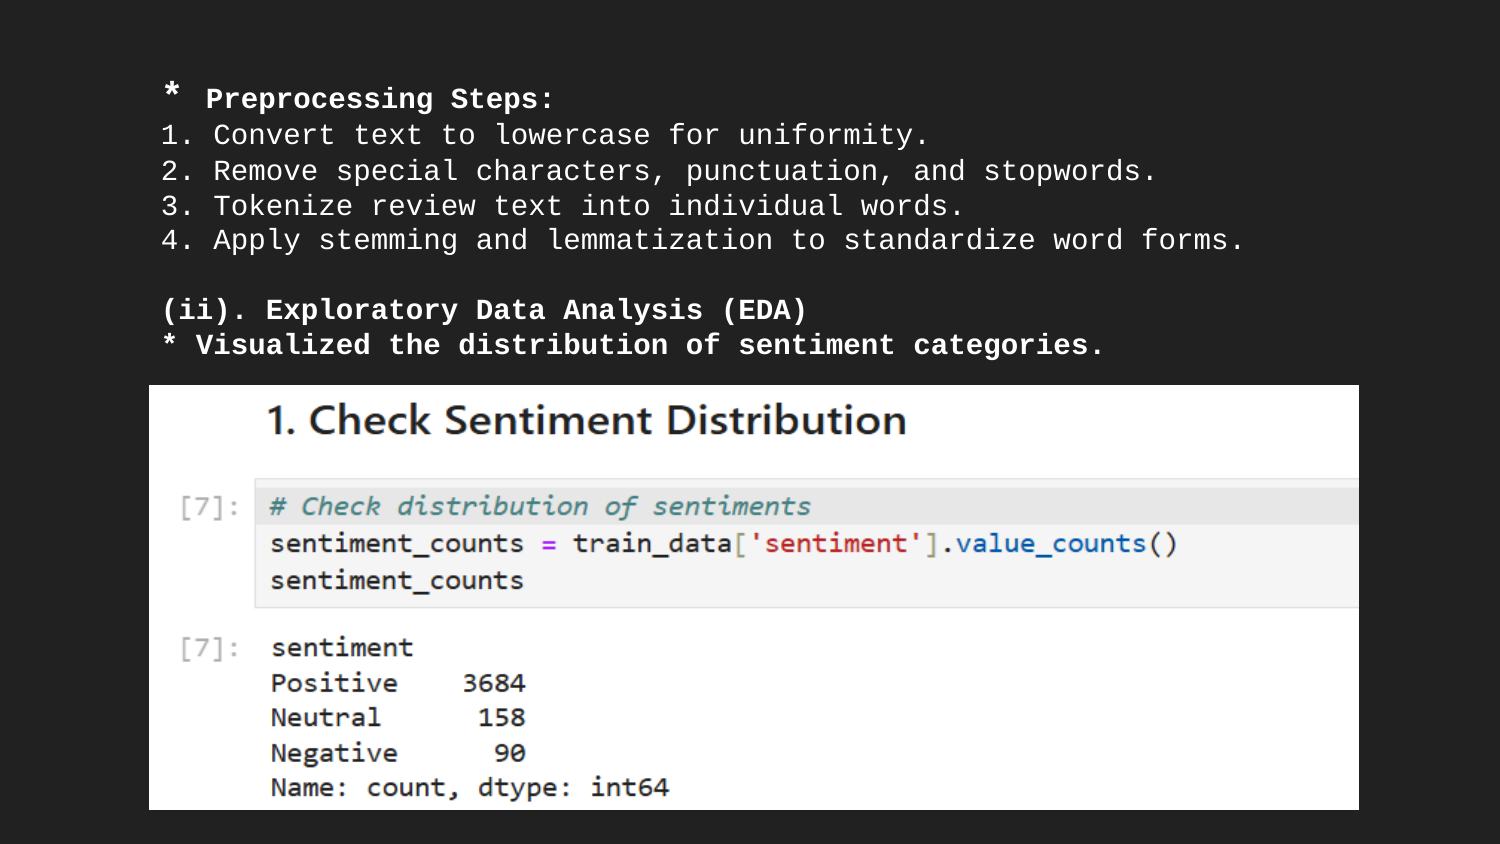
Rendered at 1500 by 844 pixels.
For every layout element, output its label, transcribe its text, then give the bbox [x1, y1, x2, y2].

text_box * Preprocessing Steps: 1. Convert text to lowercase for uniformity. 2. Remove special characters, punctuation, and stopwords. 3. Tokenize review text into individual words. 4. Apply stemming and lemmatization to standardize word forms. (ii). Exploratory Data Analysis (EDA) * Visualized the distribution of sentiment categories. [149, 65, 1417, 402]
picture [149, 385, 1360, 811]
